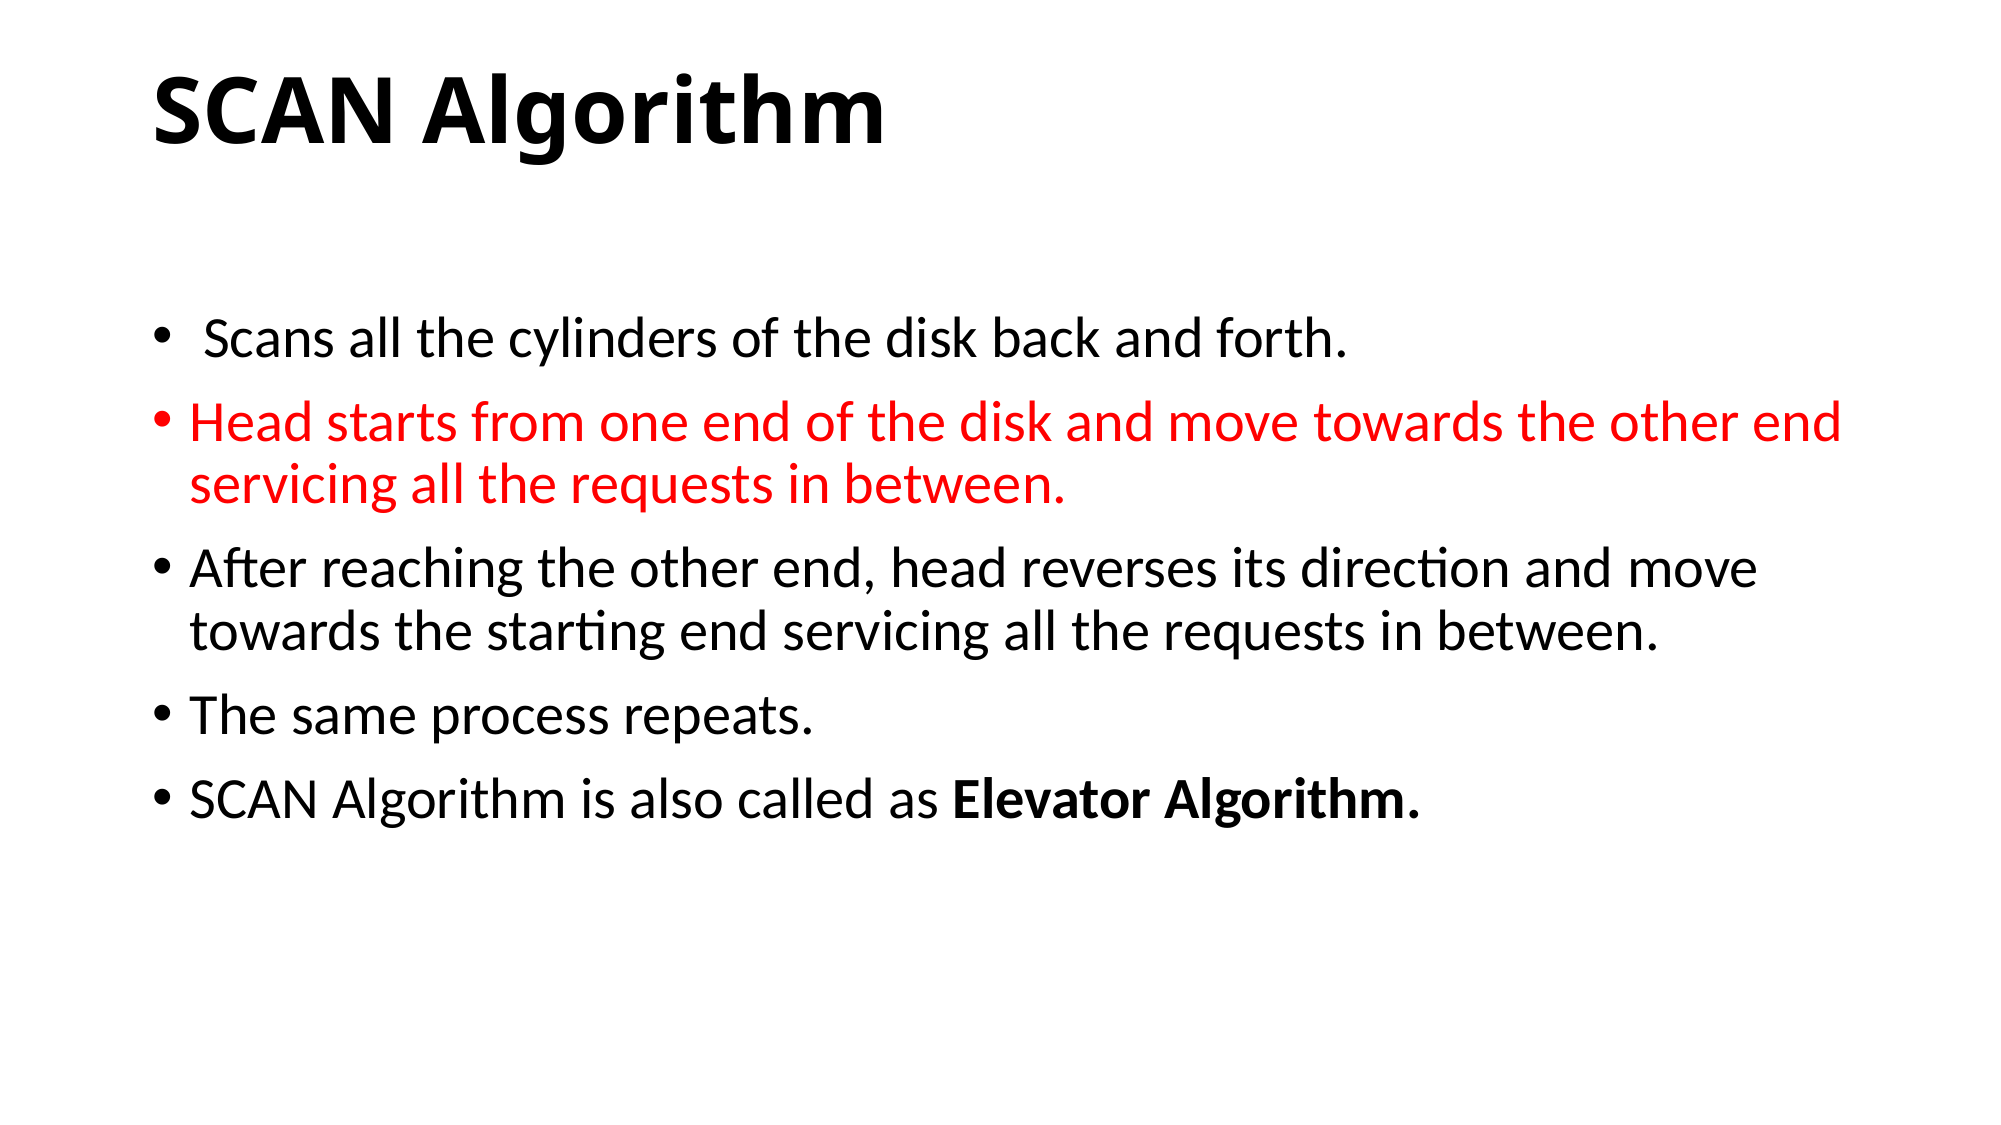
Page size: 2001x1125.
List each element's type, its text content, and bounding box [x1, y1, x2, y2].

title SCAN Algorithm [137, 59, 1863, 278]
list Scans all the cylinders of the disk back and forth. Head starts from one end of the disk and move towards the other end servicing all the requests in between. After reaching the other end, head reverses its direction and move towards the starting end servicing all the requests in between. The same process repeats. SCAN Algorithm is also called as Elevator Algorithm. [137, 299, 1863, 1014]
